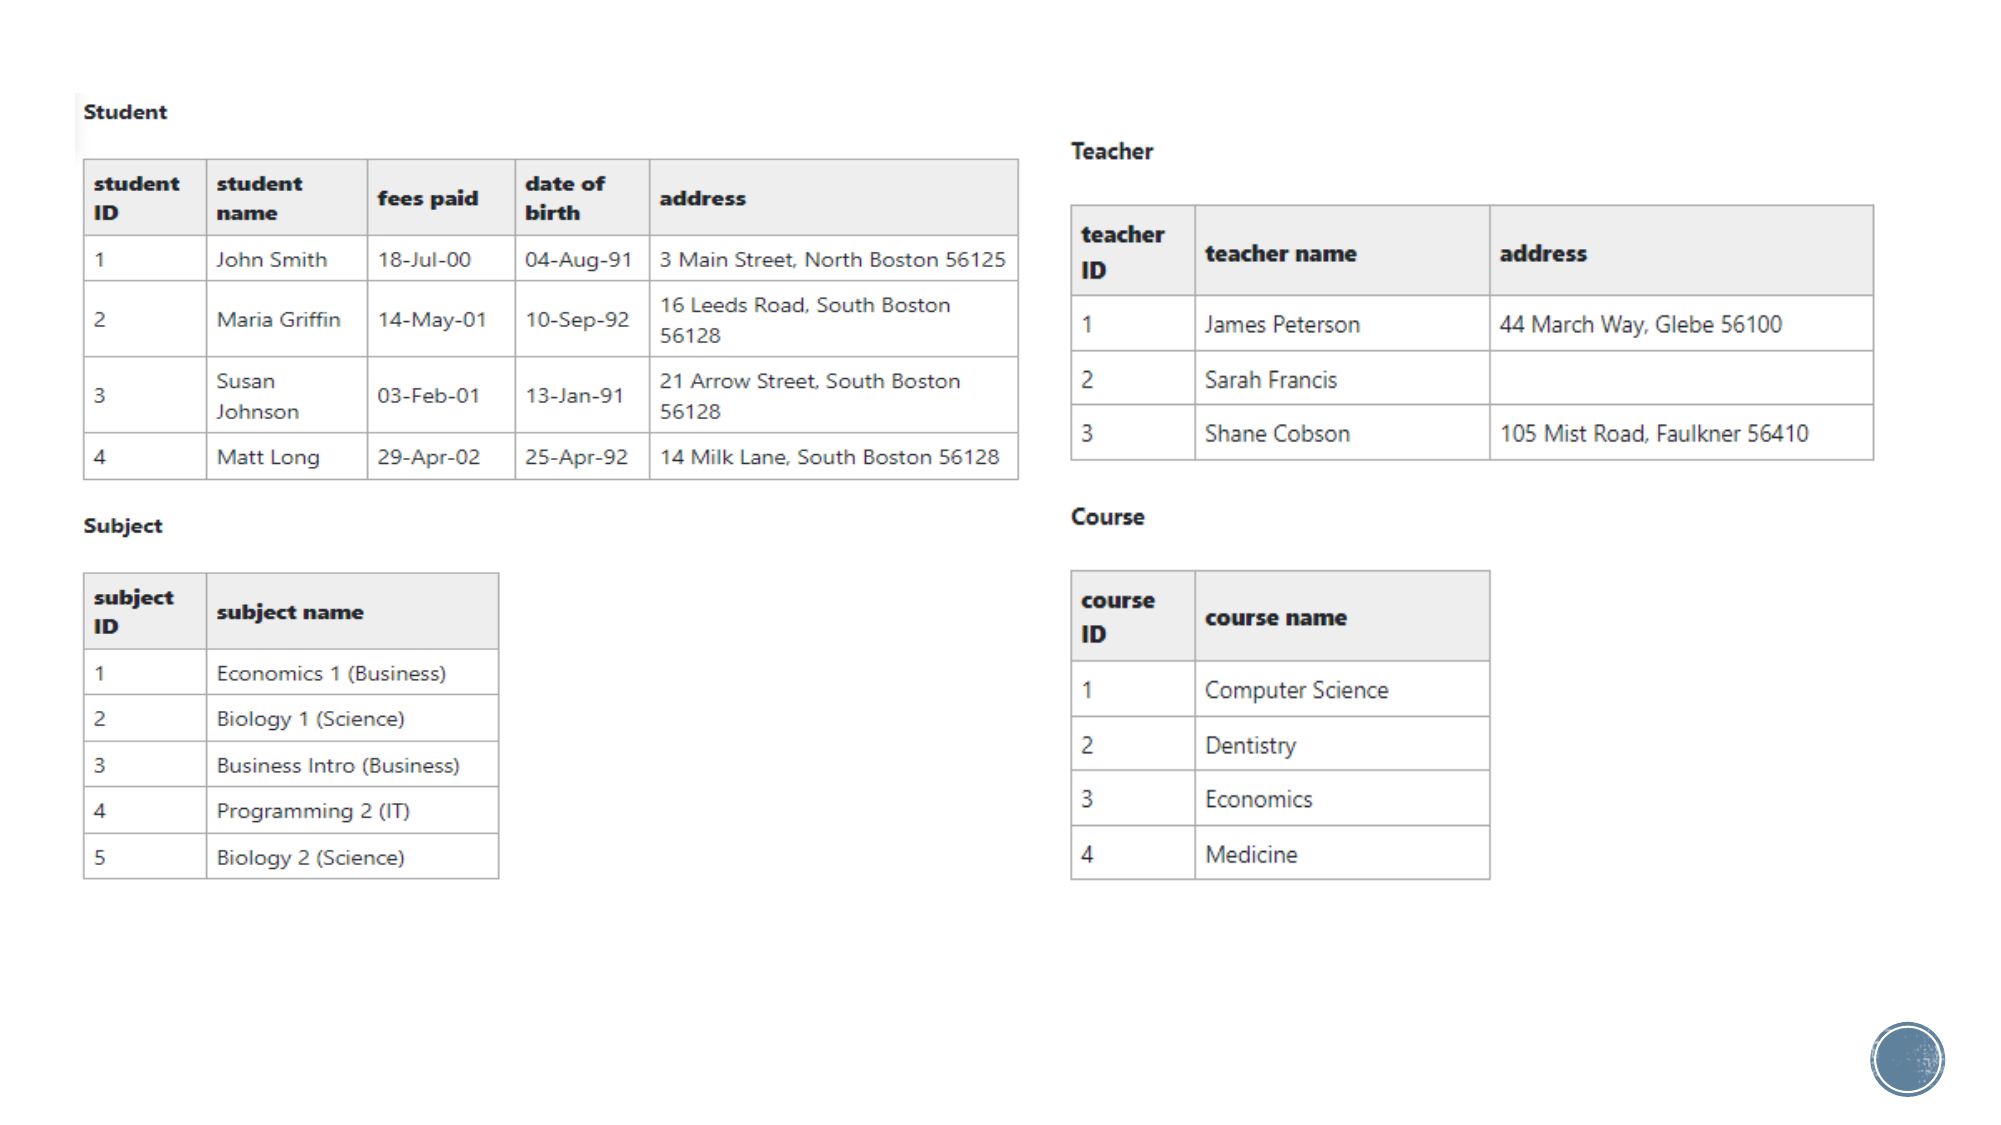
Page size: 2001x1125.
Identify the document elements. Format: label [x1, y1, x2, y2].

list [78, 97, 1102, 901]
picture [1061, 125, 1925, 903]
